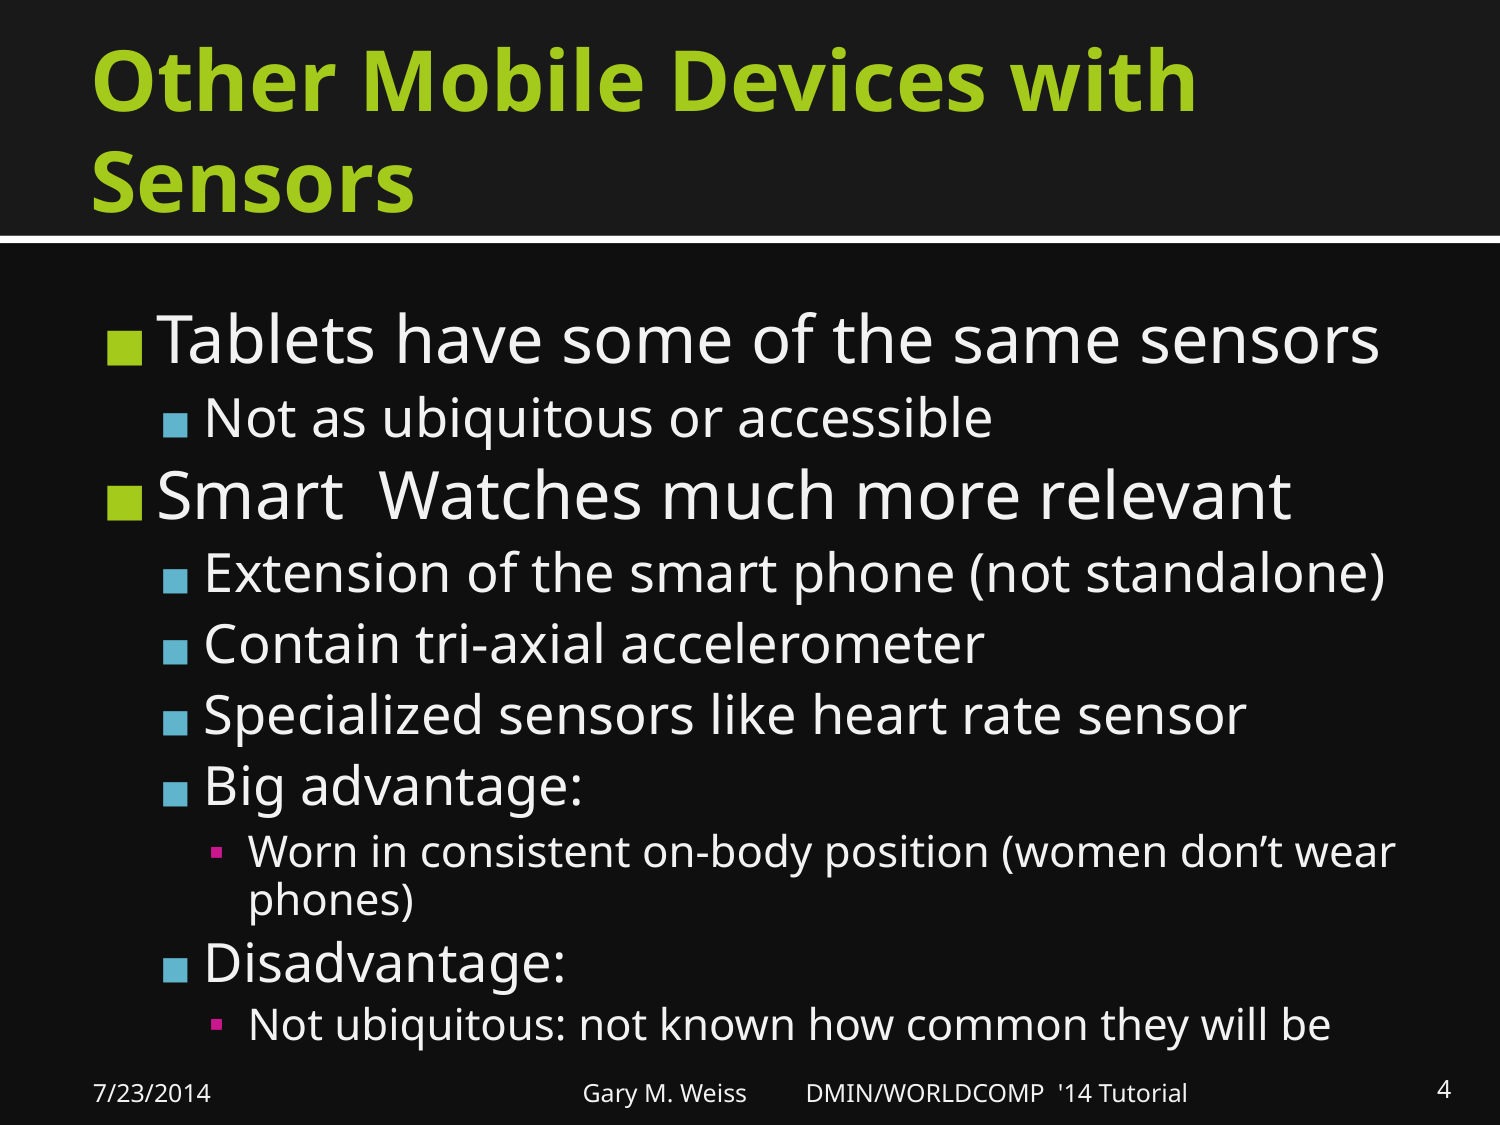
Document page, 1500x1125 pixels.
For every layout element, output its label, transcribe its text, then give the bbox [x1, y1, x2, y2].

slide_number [75, 1062, 425, 1108]
title Other Mobile Devices with Sensors [75, 25, 1425, 231]
footer Gary M. Weiss DMIN/WORLDCOMP '14 Tutorial [575, 1062, 1337, 1108]
list Tablets have some of the same sensors Not as ubiquitous or accessible Smart Watches much more relevant Extension of the smart phone (not standalone) Contain tri-axial accelerometer Specialized sensors like heart rate sensor Big advantage: Worn in consistent on-body position (women don’t wear phones) Disadvantage: Not ubiquitous: not known how common they will be [75, 291, 1463, 1050]
slide_number ‹#› [1345, 1062, 1467, 1108]
